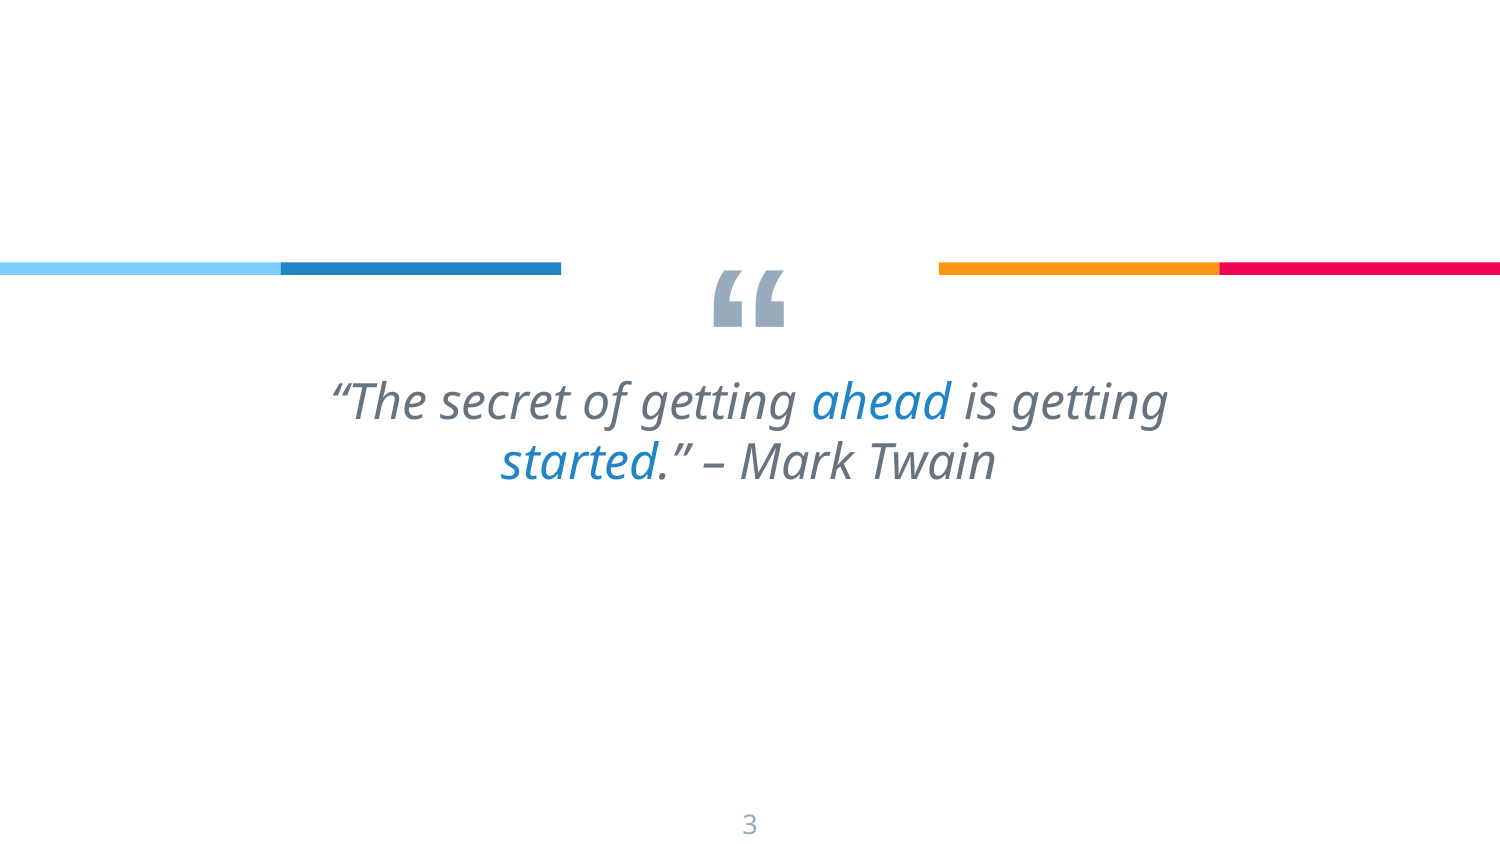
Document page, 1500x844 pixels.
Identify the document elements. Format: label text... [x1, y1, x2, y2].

slide_number 3 [0, 792, 1500, 844]
list “The secret of getting ahead is getting started.” – Mark Twain [280, 354, 1220, 490]
